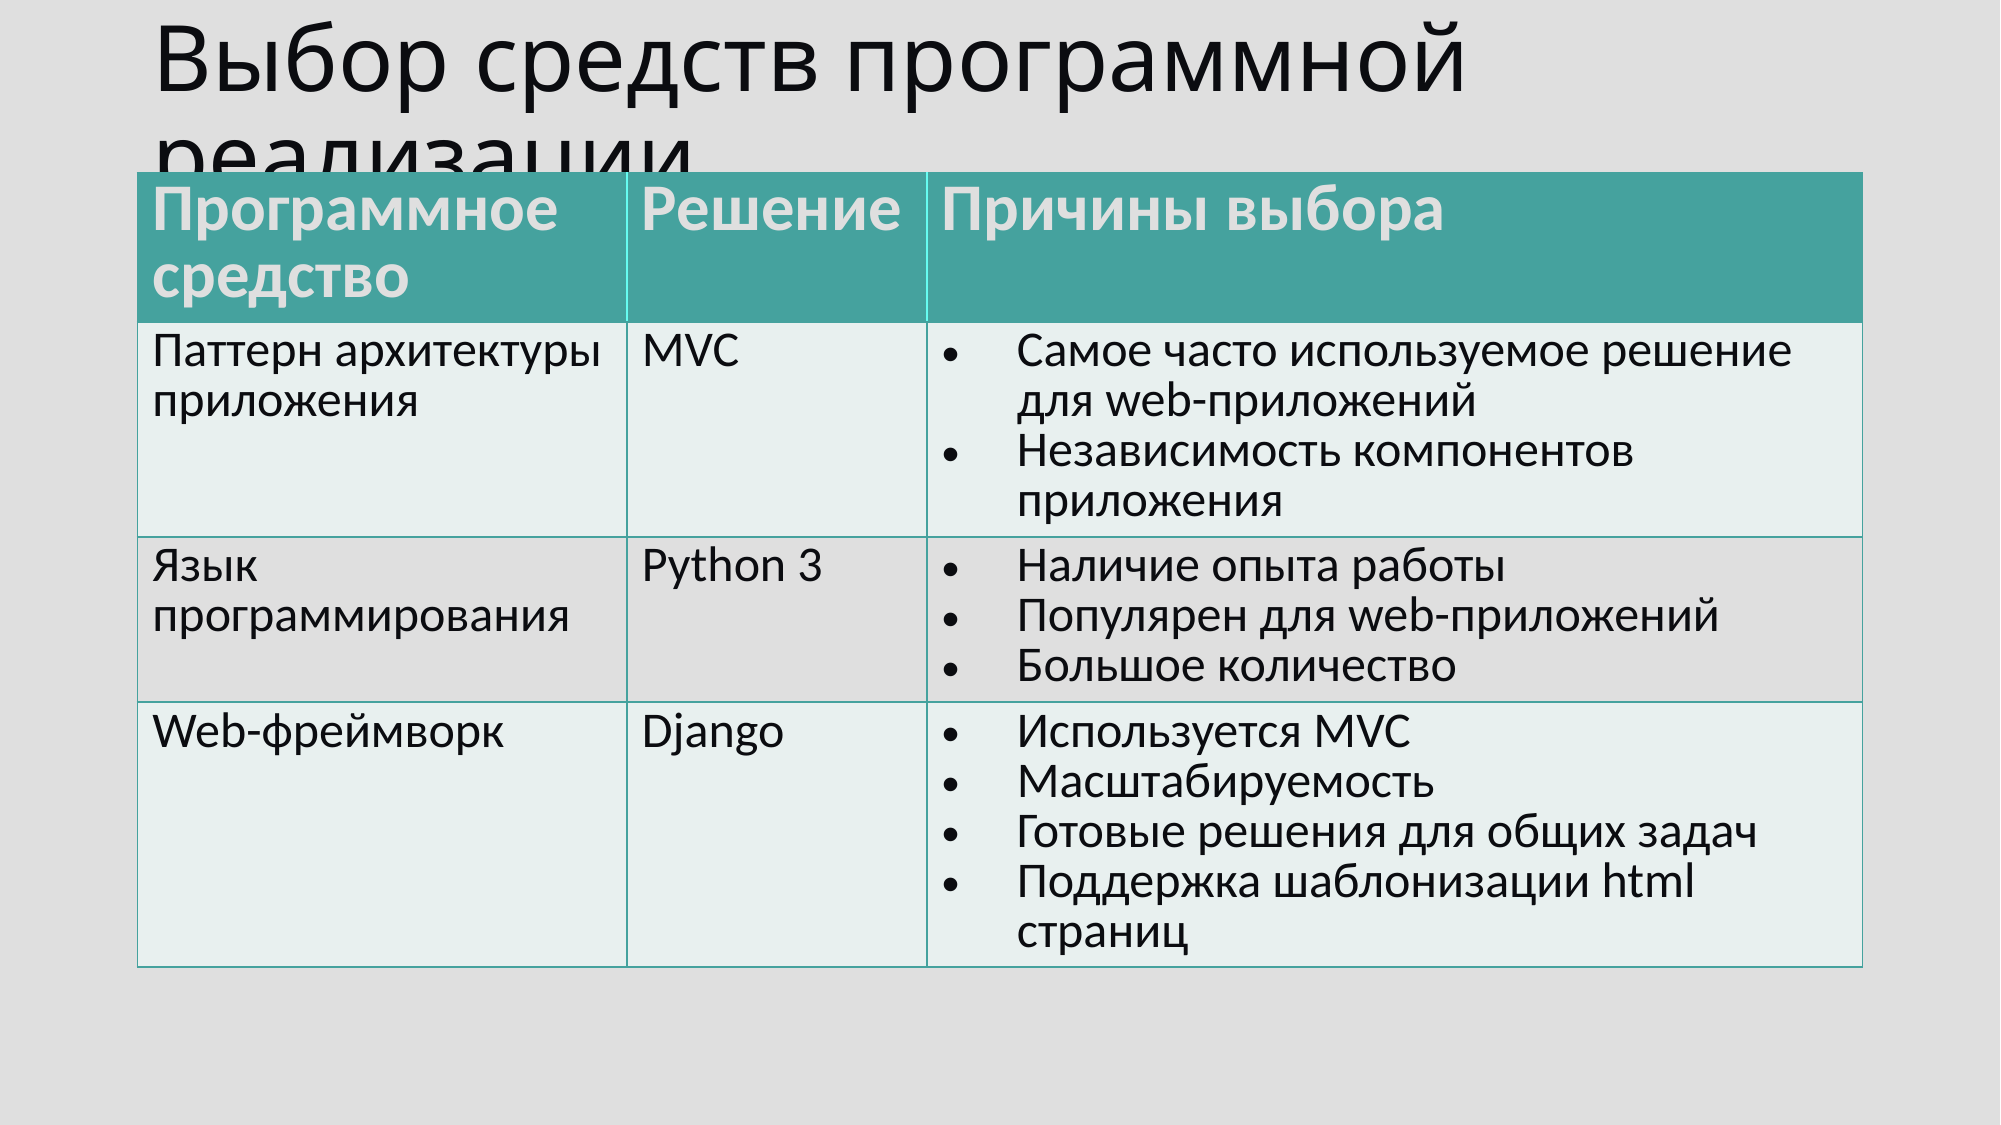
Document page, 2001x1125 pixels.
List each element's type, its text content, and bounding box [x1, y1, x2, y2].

table_header Программное средство [138, 174, 626, 321]
table_cell Web-фреймворк [138, 703, 626, 966]
title Выбор средств программной реализации [137, 3, 1863, 172]
table_header Решение [628, 174, 926, 321]
table_cell MVC [628, 323, 926, 536]
table_cell Наличие опыта работы Популярен для web-приложений Большое количество [928, 538, 1862, 701]
table_header Причины выбора [928, 174, 1862, 321]
table_cell Самое часто используемое решение для web-приложений Независимость компонентов приложения [928, 323, 1862, 536]
table_cell Django [628, 703, 926, 966]
table_cell Python 3 [628, 538, 926, 701]
table_cell Паттерн архитектуры приложения [138, 323, 626, 536]
table_cell Используется MVC Масштабируемость Готовые решения для общих задач Поддержка шаблонизации html страниц [928, 703, 1862, 966]
table_cell Язык программирования [138, 538, 626, 701]
